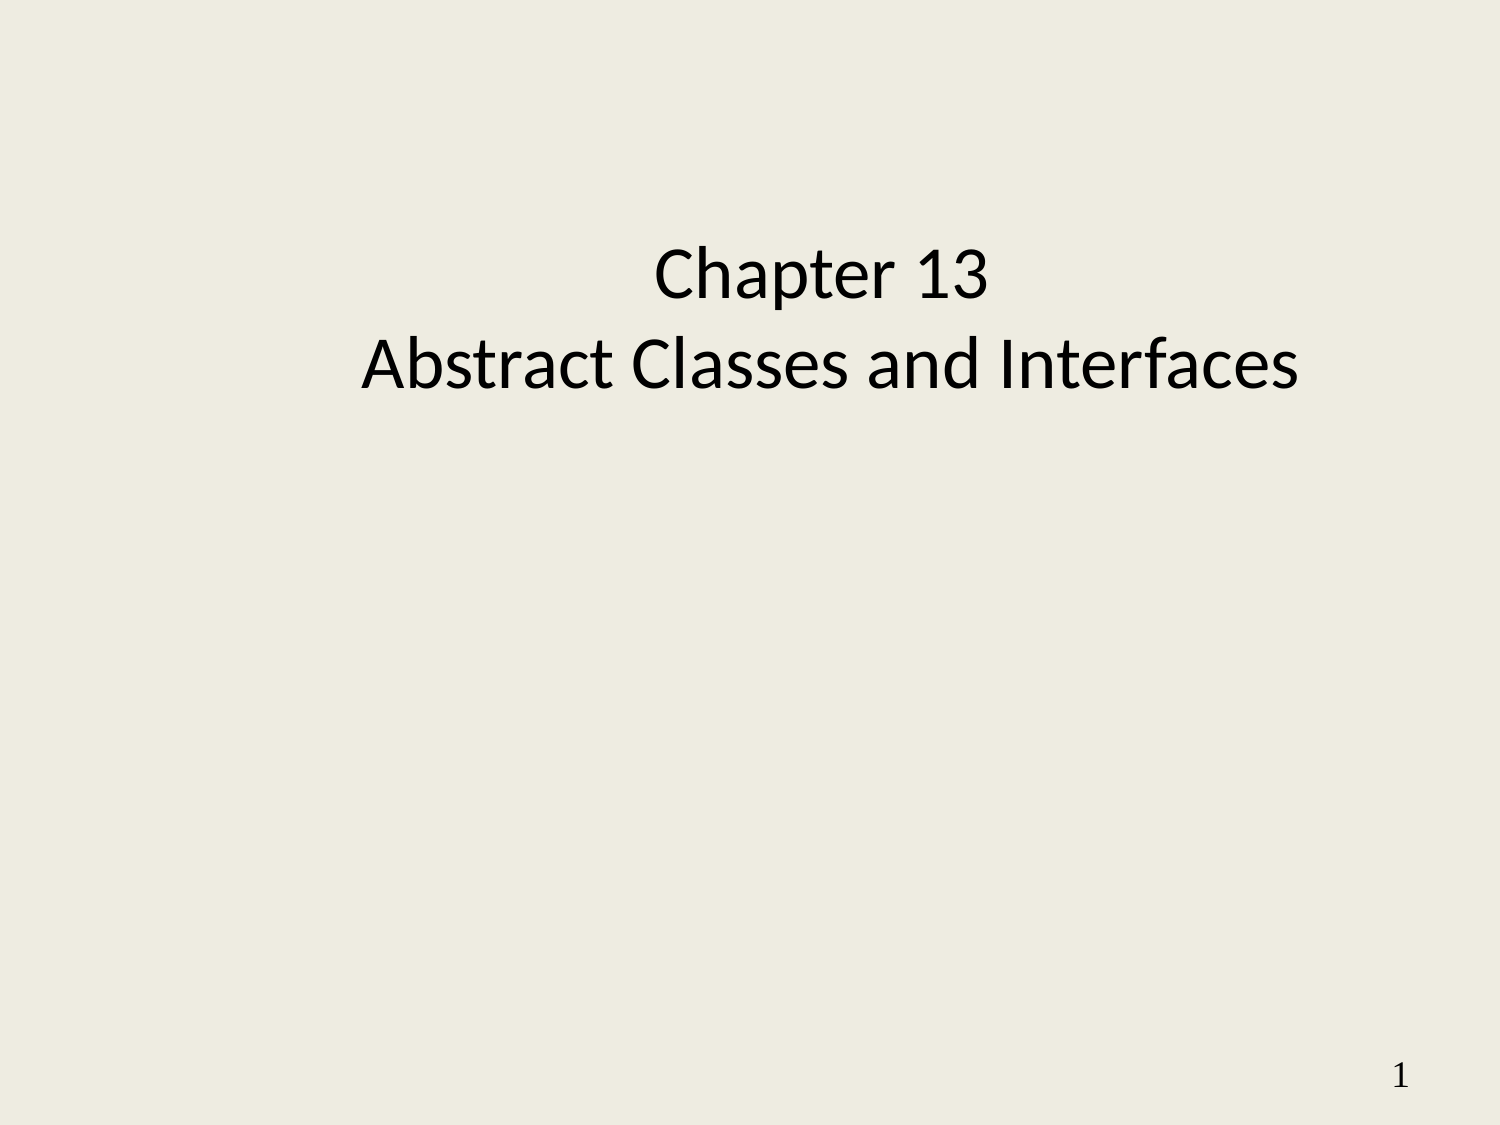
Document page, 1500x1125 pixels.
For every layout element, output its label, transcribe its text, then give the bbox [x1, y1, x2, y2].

title Chapter 13 Abstract Classes and Interfaces [162, 212, 1500, 416]
slide_number 1 [1074, 1042, 1425, 1103]
